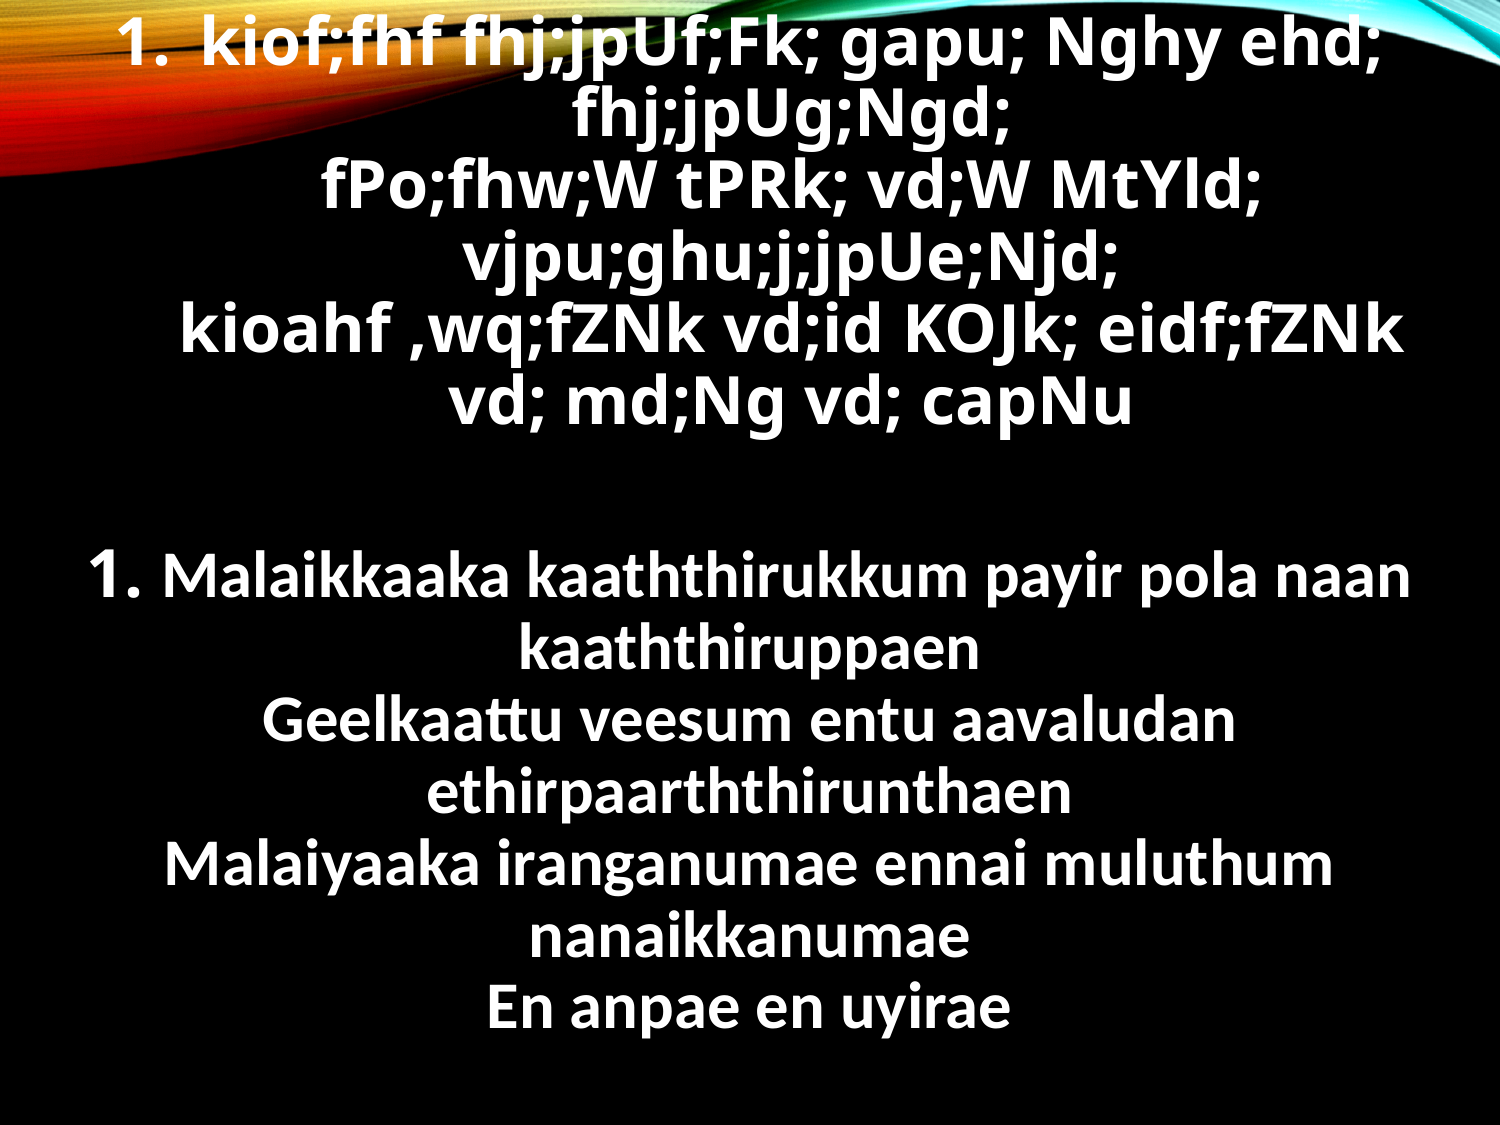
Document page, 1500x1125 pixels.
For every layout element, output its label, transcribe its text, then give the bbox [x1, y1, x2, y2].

list kiof;fhf fhj;jpUf;Fk; gapu; Nghy ehd; fhj;jpUg;Ngd; fPo;fhw;W tPRk; vd;W MtYld; vjpu;ghu;j;jpUe;Njd; kioahf ,wq;fZNk vd;id KOJk; eidf;fZNk vd; md;Ng vd; capNu 1. Malaikkaaka kaaththirukkum payir pola naan kaaththiruppaen Geelkaattu veesum entu aavaludan ethirpaarththirunthaen Malaiyaaka iranganumae ennai muluthum nanaikkanumae En anpae en uyirae [0, 0, 1500, 1125]
